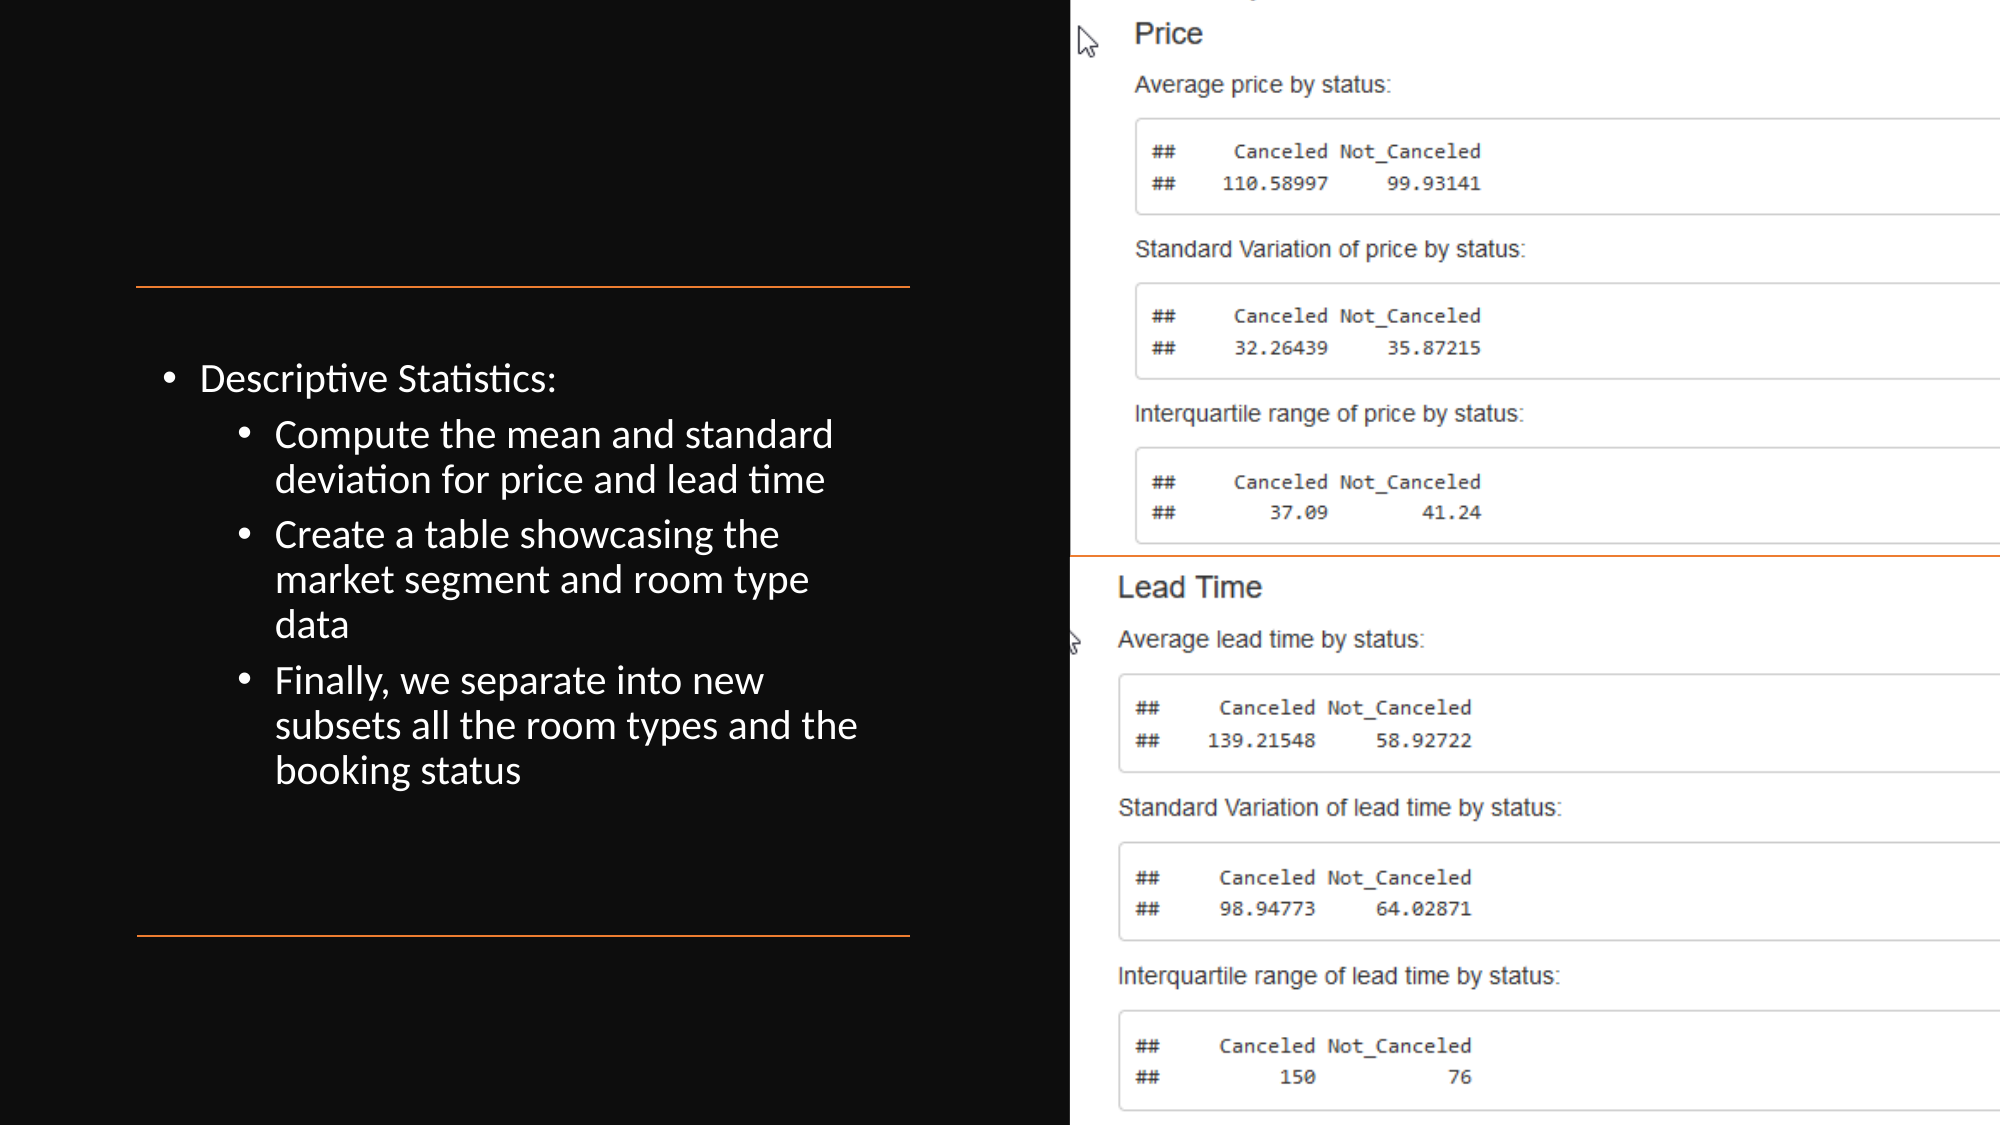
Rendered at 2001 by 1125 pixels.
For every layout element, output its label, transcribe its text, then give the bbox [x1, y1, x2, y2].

picture [1069, 556, 2000, 1125]
list Descriptive Statistics: Compute the mean and standard deviation for price and lead time Create a table showcasing the market segment and room type data Finally, we separate into new subsets all the room types and the booking status [147, 313, 900, 912]
text_box [0, 0, 1070, 1125]
picture [1070, 0, 2000, 555]
